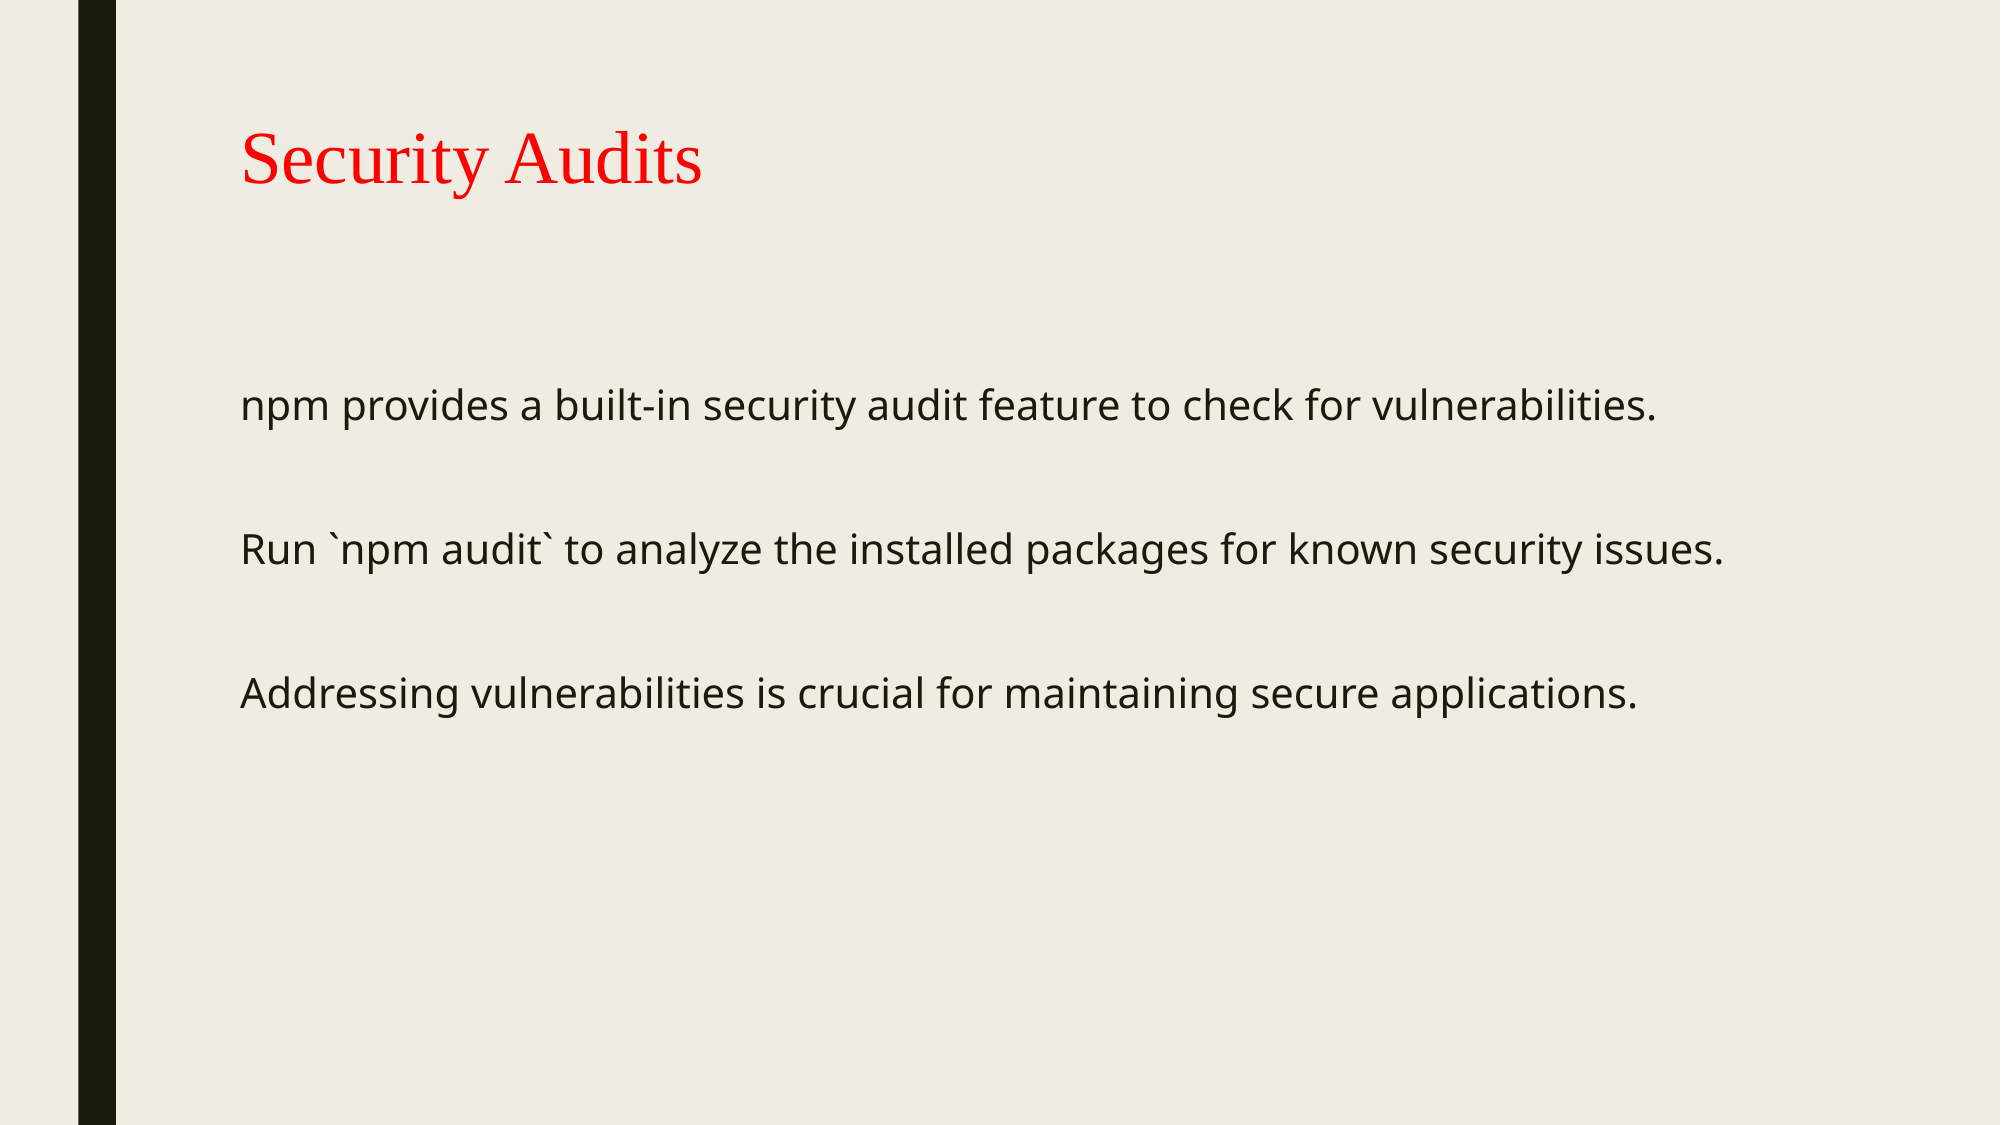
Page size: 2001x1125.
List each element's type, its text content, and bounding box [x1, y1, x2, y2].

list npm provides a built-in security audit feature to check for vulnerabilities. Run `npm audit` to analyze the installed packages for known security issues. Addressing vulnerabilities is crucial for maintaining secure applications. [225, 375, 1800, 963]
title Security Audits [225, 112, 1800, 357]
